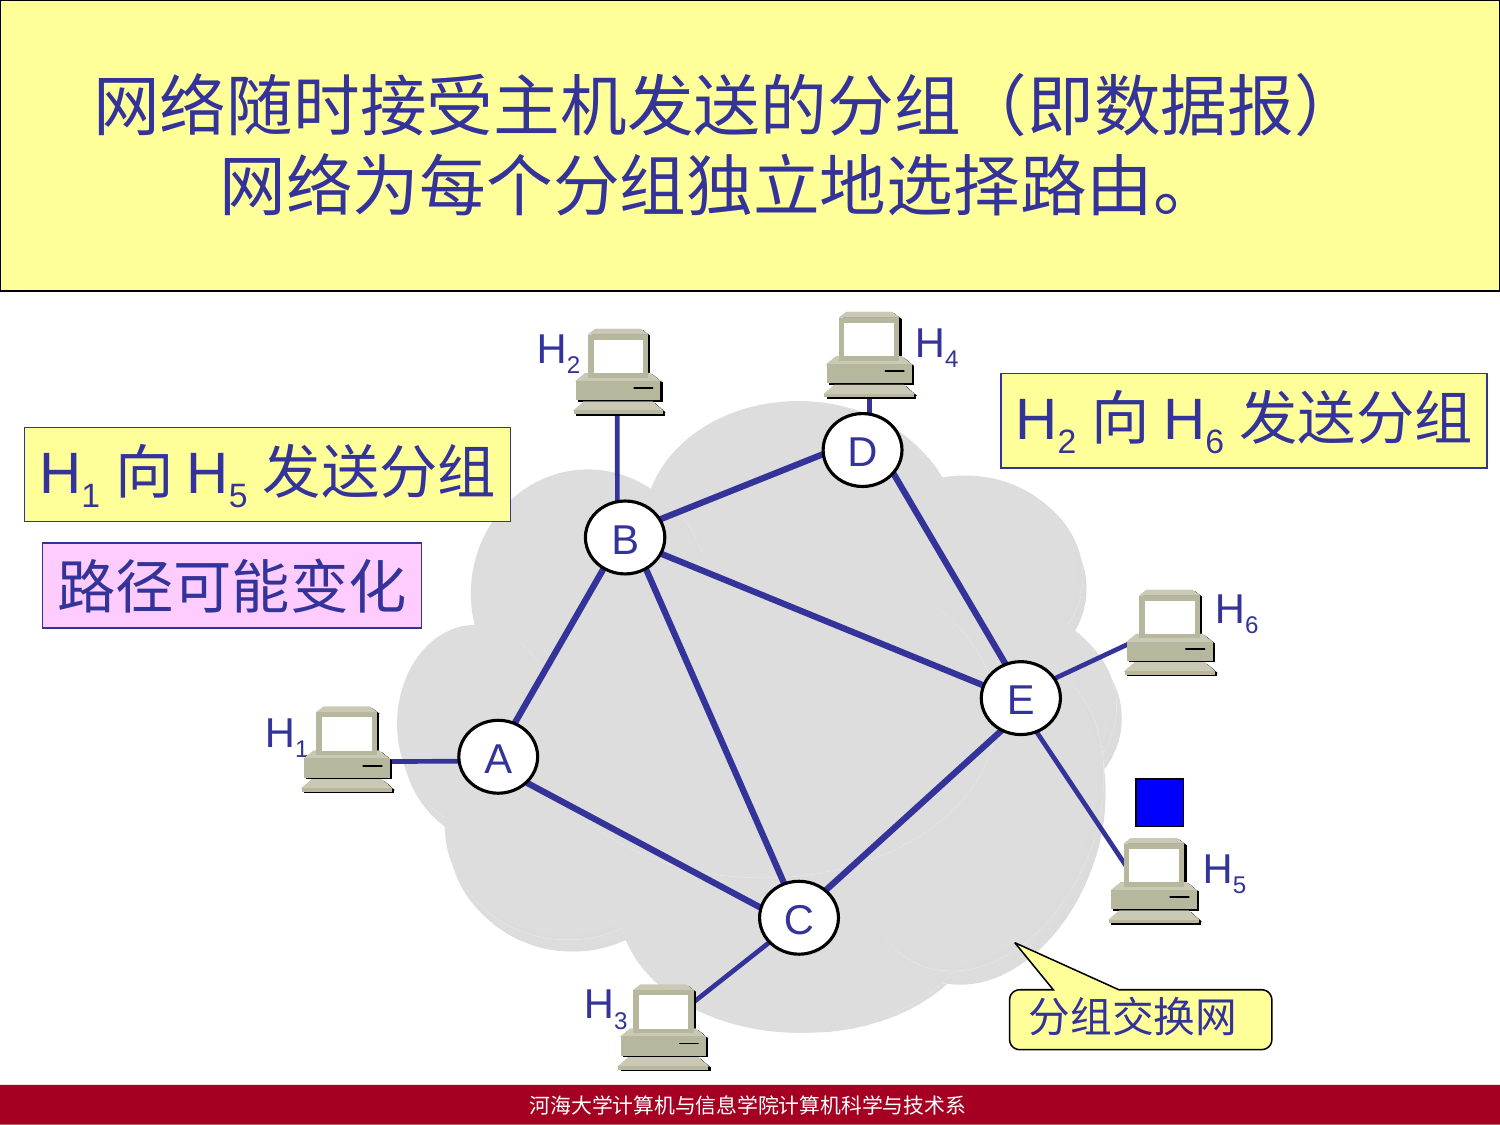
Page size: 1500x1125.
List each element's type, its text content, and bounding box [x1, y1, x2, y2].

text_box H2 [521, 314, 596, 386]
picture [616, 983, 713, 1073]
text_box H6 [1199, 574, 1274, 646]
text_box H1 向 H5 发送分组 [24, 427, 391, 522]
text_box [1135, 779, 1184, 827]
text_box H4 [899, 308, 974, 380]
picture [300, 705, 396, 795]
text_box H2 向 H6 发送分组 [1001, 373, 1488, 468]
picture [572, 327, 667, 417]
text_box 网络随时接受主机发送的分组（即数据报） 网络为每个分组独立地选择路由。 [78, 56, 1377, 232]
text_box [396, 400, 1118, 1033]
picture [822, 310, 919, 401]
text_box [0, 0, 1500, 291]
text_box 分组交换网 [1014, 983, 1338, 1048]
picture [1123, 588, 1219, 678]
text_box H1 [250, 698, 324, 770]
picture [1107, 836, 1204, 926]
text_box [1009, 1041, 1268, 1050]
text_box 路径可能变化 [42, 543, 391, 628]
text_box H5 [1188, 834, 1262, 906]
